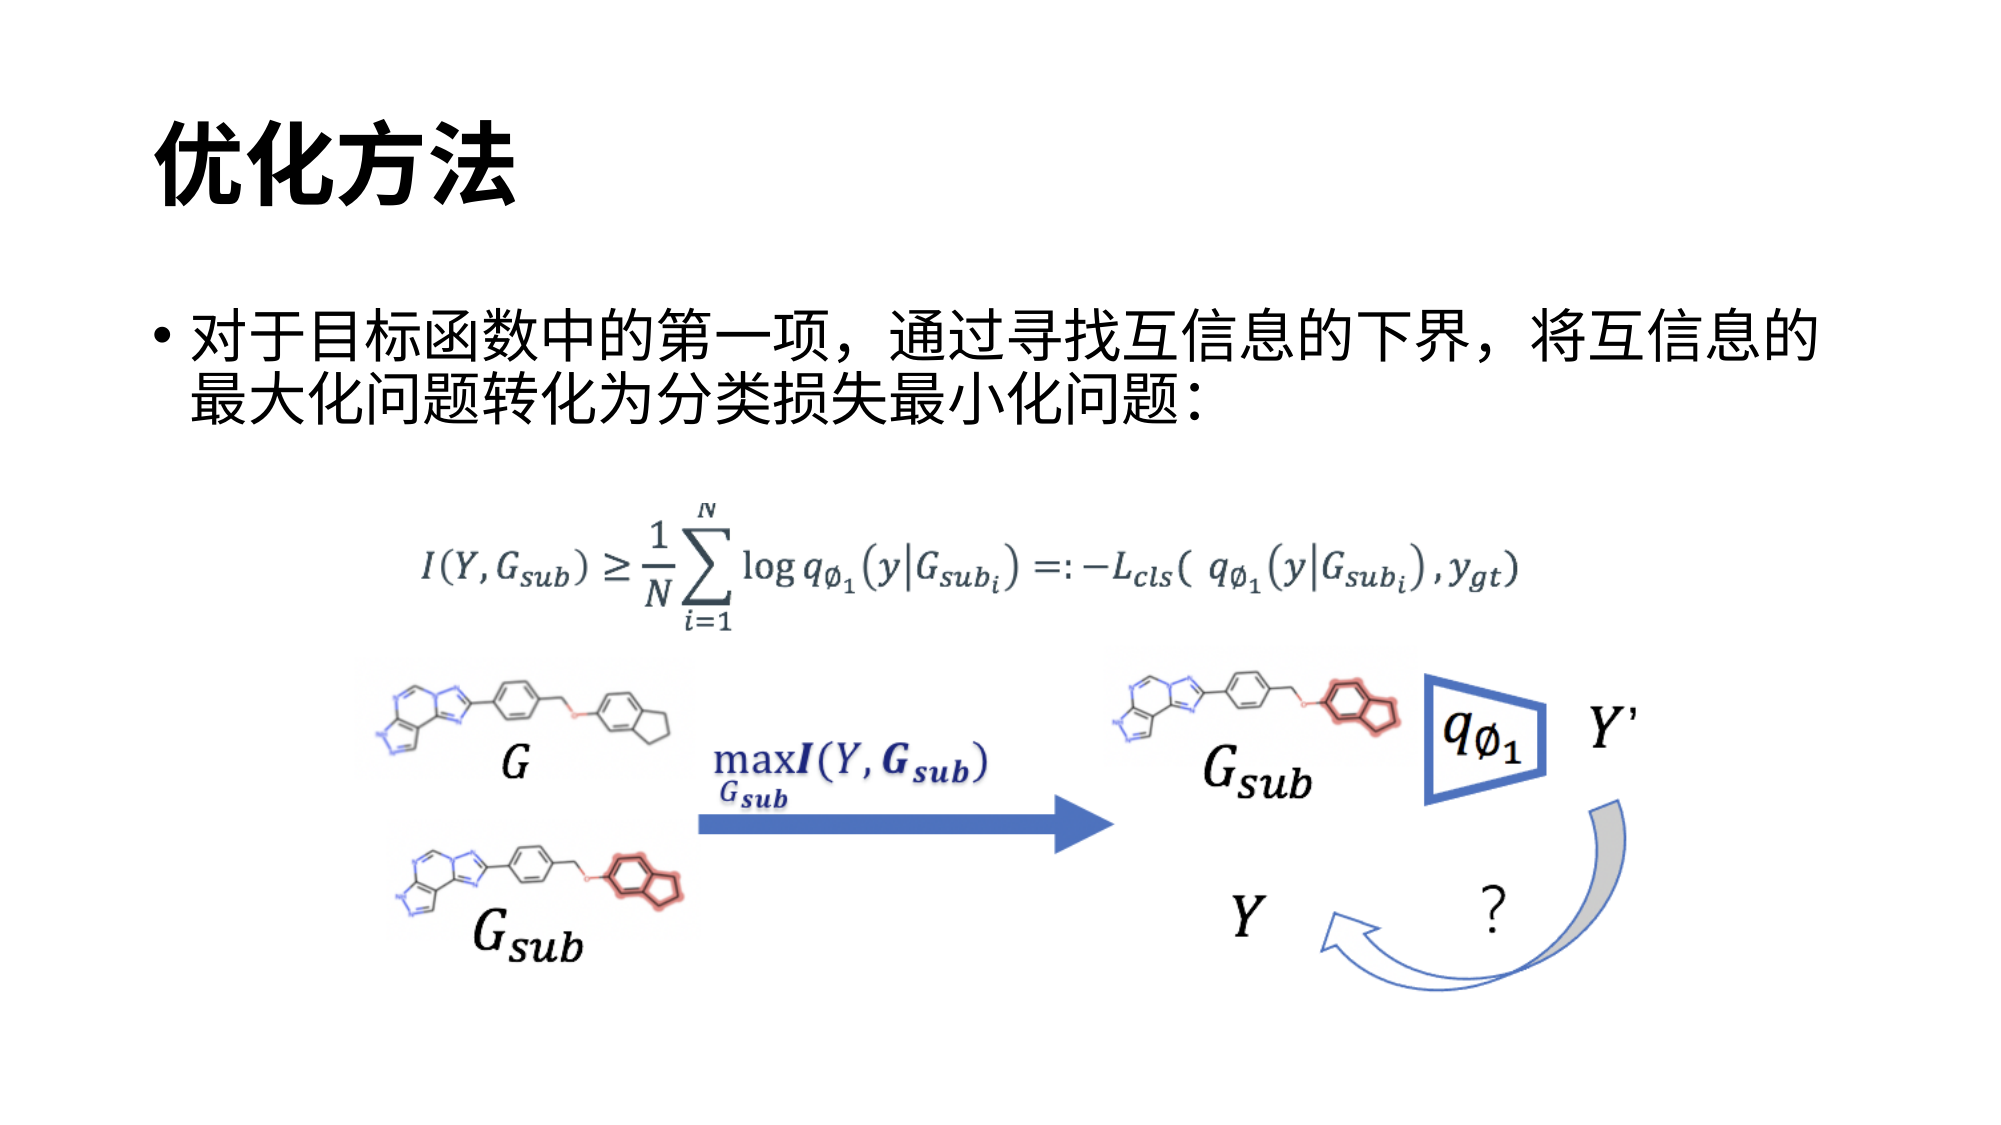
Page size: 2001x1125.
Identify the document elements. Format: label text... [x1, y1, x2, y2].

list 对于目标函数中的第一项，通过寻找互信息的下界，将互信息的最大化问题转化为分类损失最小化问题： [137, 299, 1863, 1014]
title 优化方法 [137, 59, 1863, 278]
picture [327, 503, 1673, 1014]
